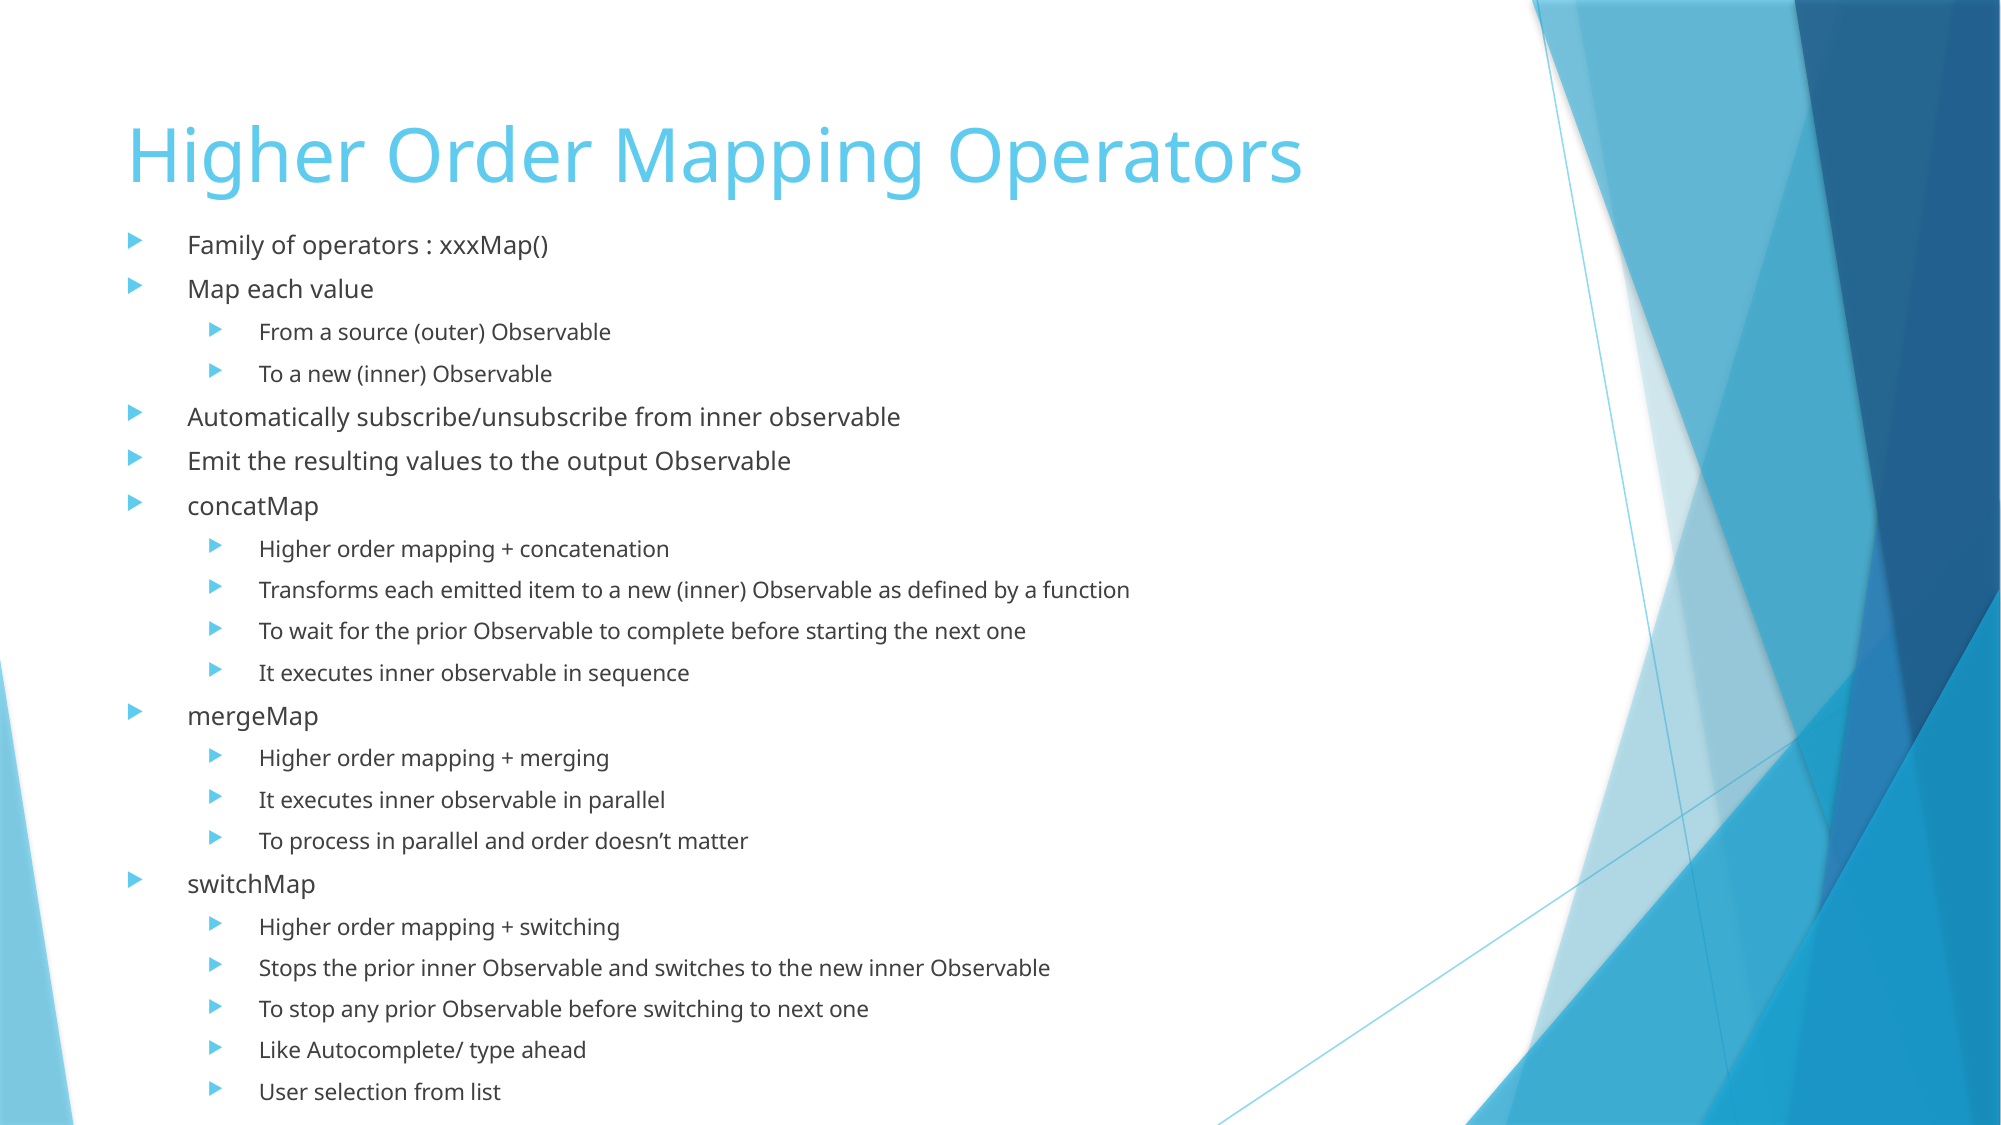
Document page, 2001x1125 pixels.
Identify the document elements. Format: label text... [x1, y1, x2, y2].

list Family of operators : xxxMap() Map each value From a source (outer) Observable To a new (inner) Observable Automatically subscribe/unsubscribe from inner observable Emit the resulting values to the output Observable concatMap Higher order mapping + concatenation Transforms each emitted item to a new (inner) Observable as defined by a function To wait for the prior Observable to complete before starting the next one It executes inner observable in sequence mergeMap Higher order mapping + merging It executes inner observable in parallel To process in parallel and order doesn’t matter switchMap Higher order mapping + switching Stops the prior inner Observable and switches to the new inner Observable To stop any prior Observable before switching to next one Like Autocomplete/ type ahead User selection from list [111, 221, 1537, 1115]
title Higher Order Mapping Operators [111, 99, 1522, 221]
